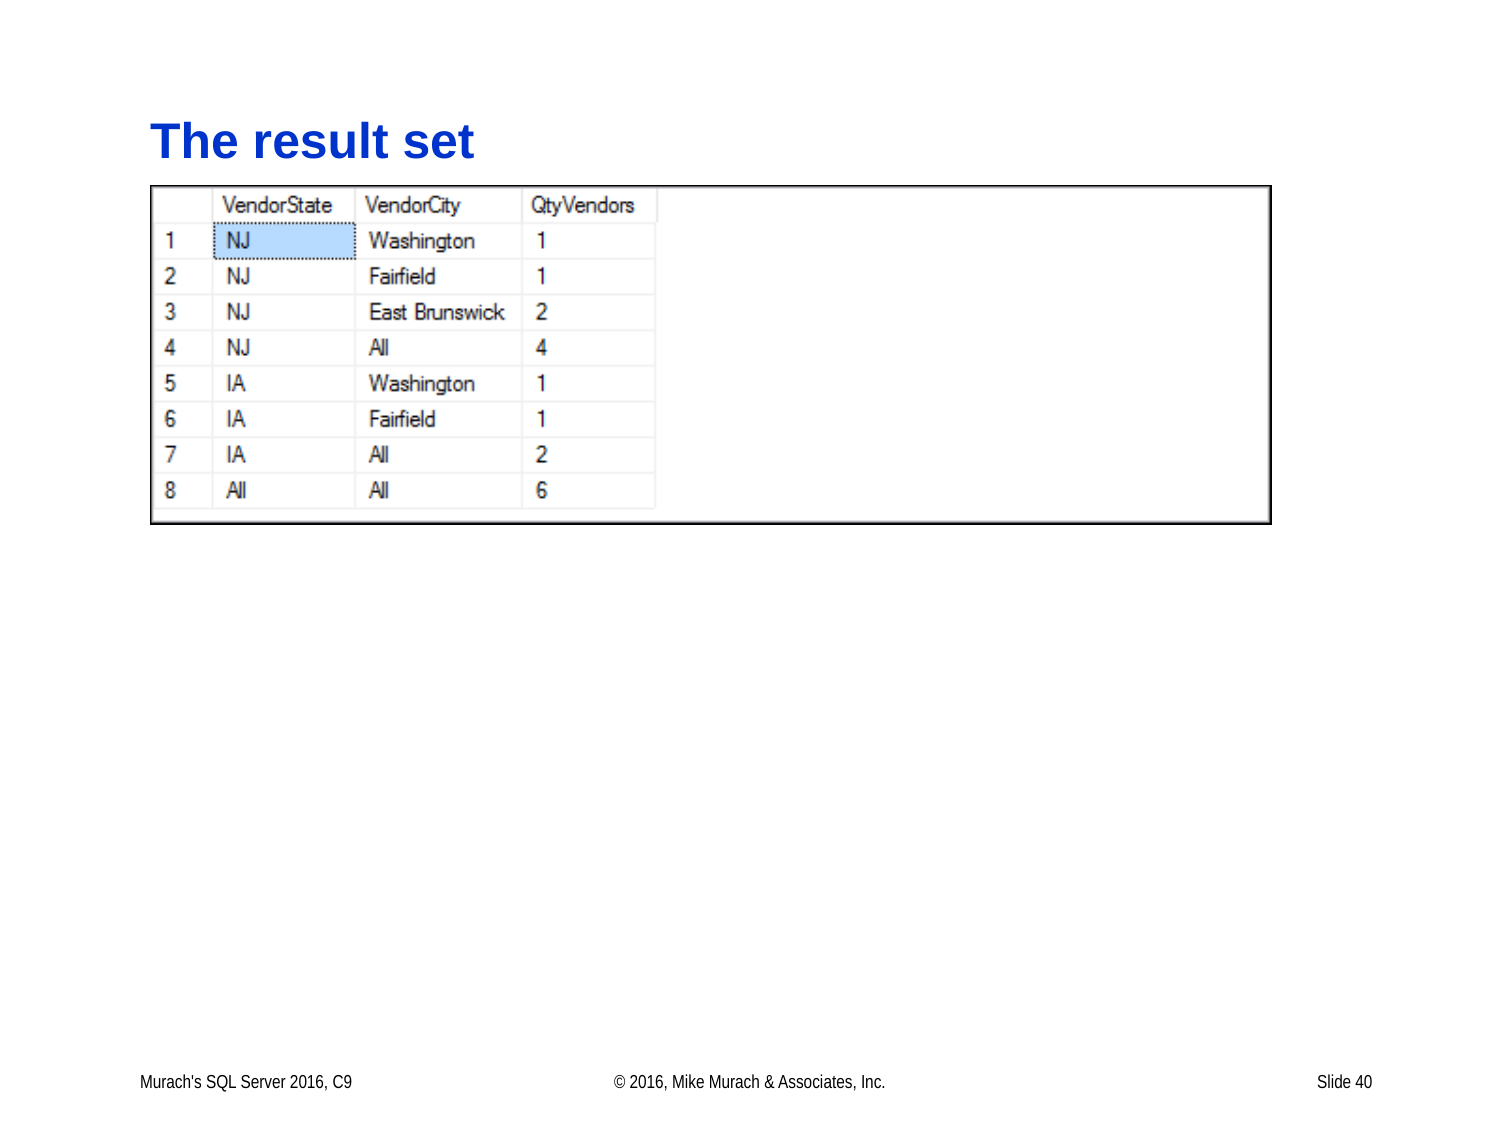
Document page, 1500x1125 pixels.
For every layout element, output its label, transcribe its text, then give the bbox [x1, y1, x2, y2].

slide_number Murach's SQL Server 2016, C9 [124, 1024, 451, 1101]
picture [149, 185, 1272, 526]
footer © 2016, Mike Murach & Associates, Inc. [474, 1024, 1026, 1101]
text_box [149, 112, 1348, 183]
slide_number Slide 40 [1074, 1024, 1388, 1101]
